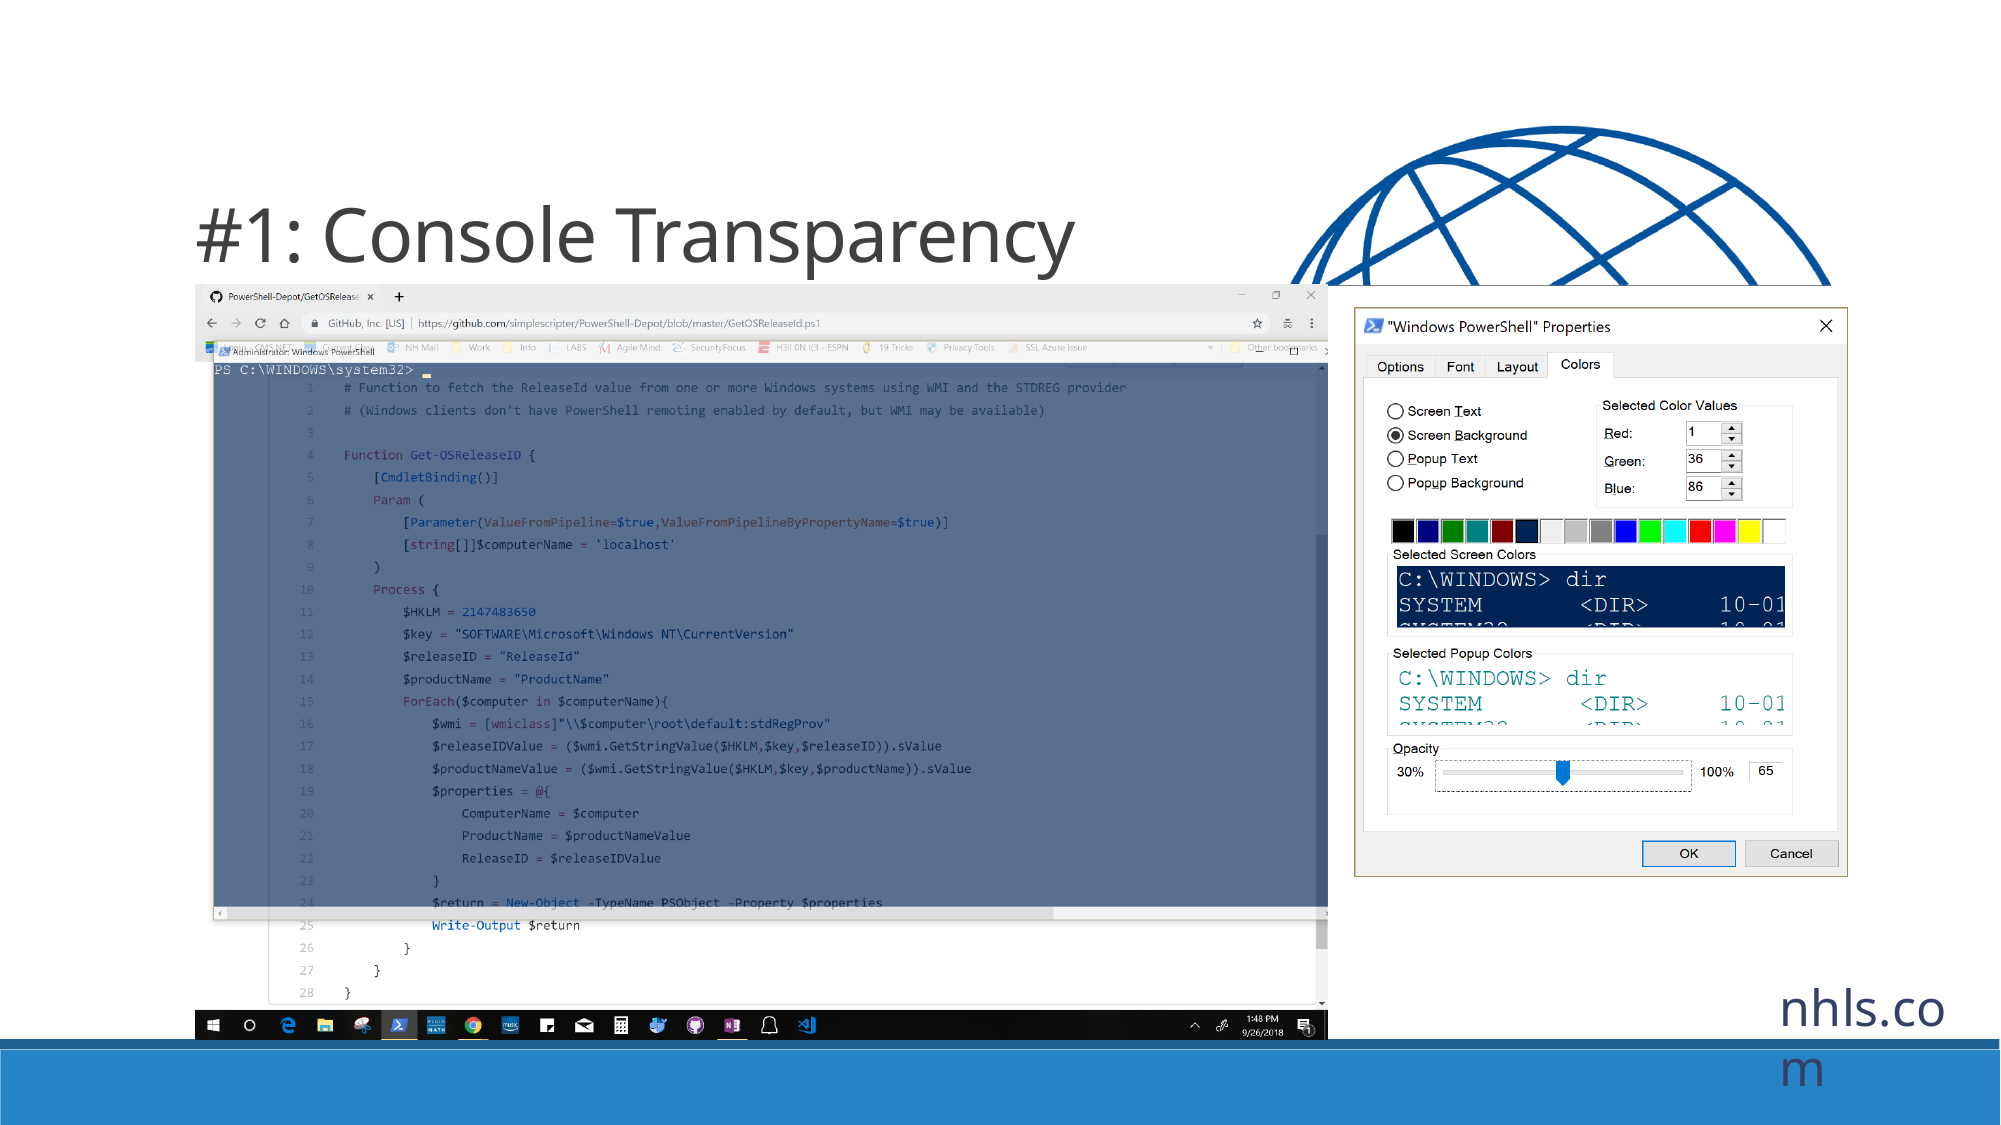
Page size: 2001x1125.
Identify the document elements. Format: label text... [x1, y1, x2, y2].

title #1: Console Transparency [180, 47, 1830, 285]
picture [1353, 307, 1848, 878]
picture [194, 113, 1841, 1041]
